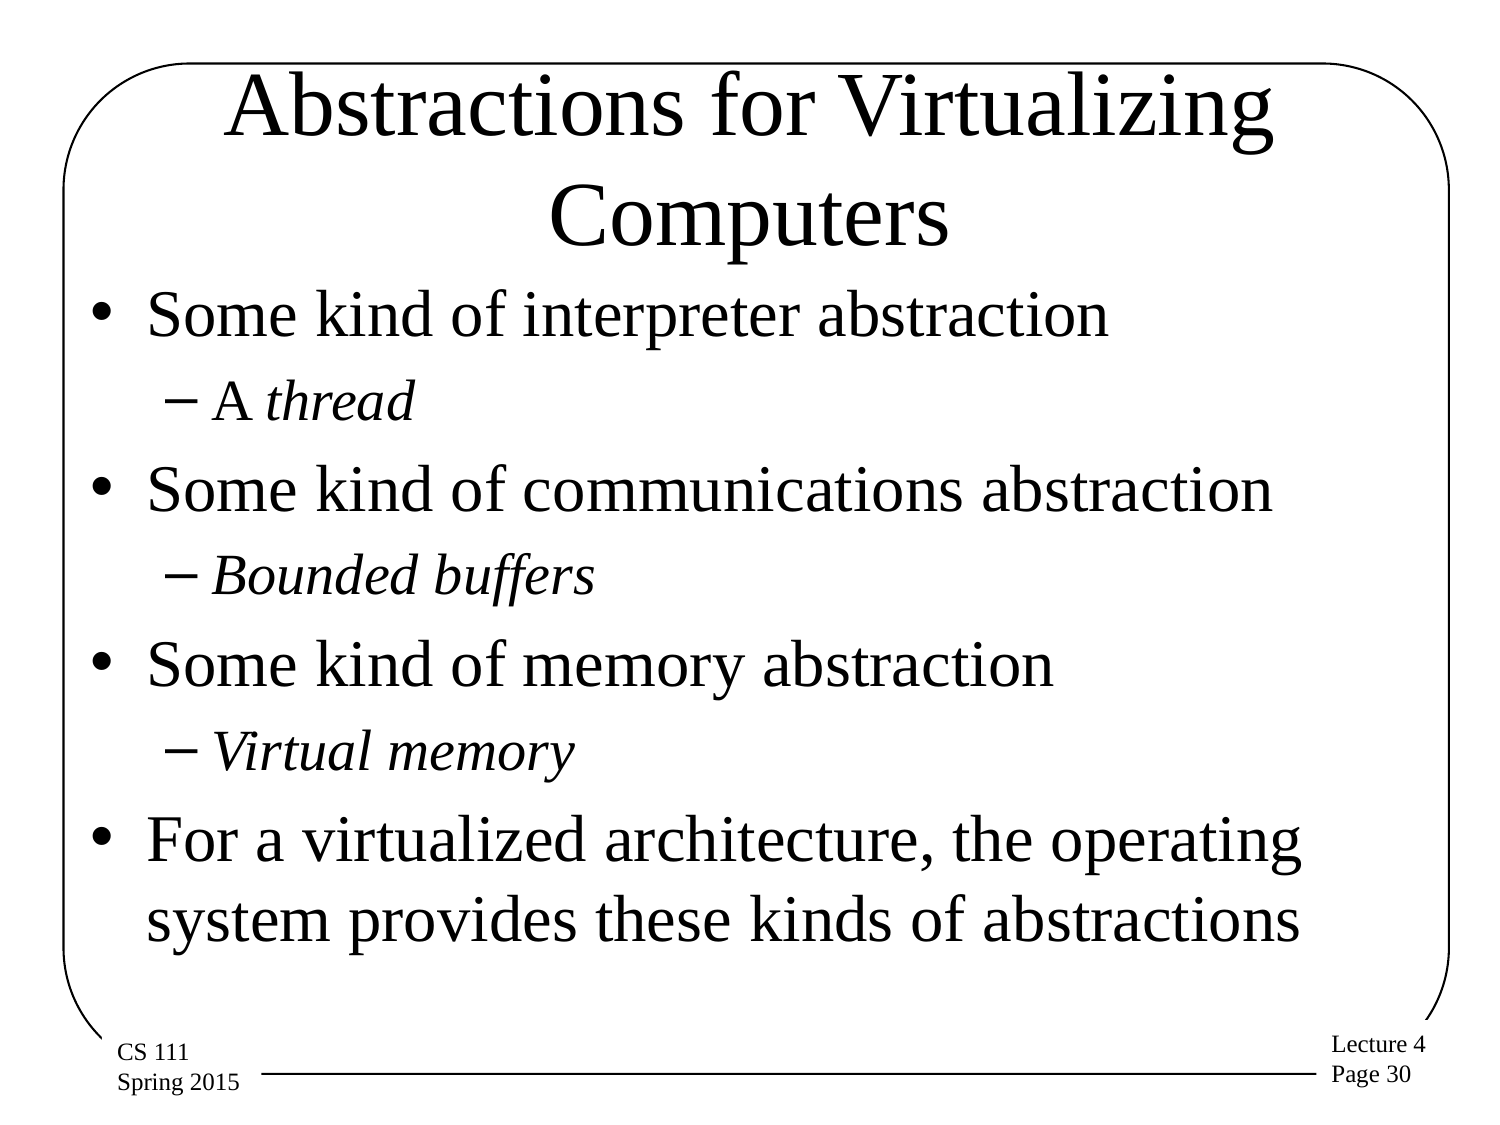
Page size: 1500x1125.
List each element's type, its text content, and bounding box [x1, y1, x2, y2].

list Some kind of interpreter abstraction A thread Some kind of communications abstraction Bounded buffers Some kind of memory abstraction Virtual memory For a virtualized architecture, the operating system provides these kinds of abstractions [74, 262, 1426, 1006]
title Abstractions for Virtualizing Computers [74, 59, 1426, 248]
